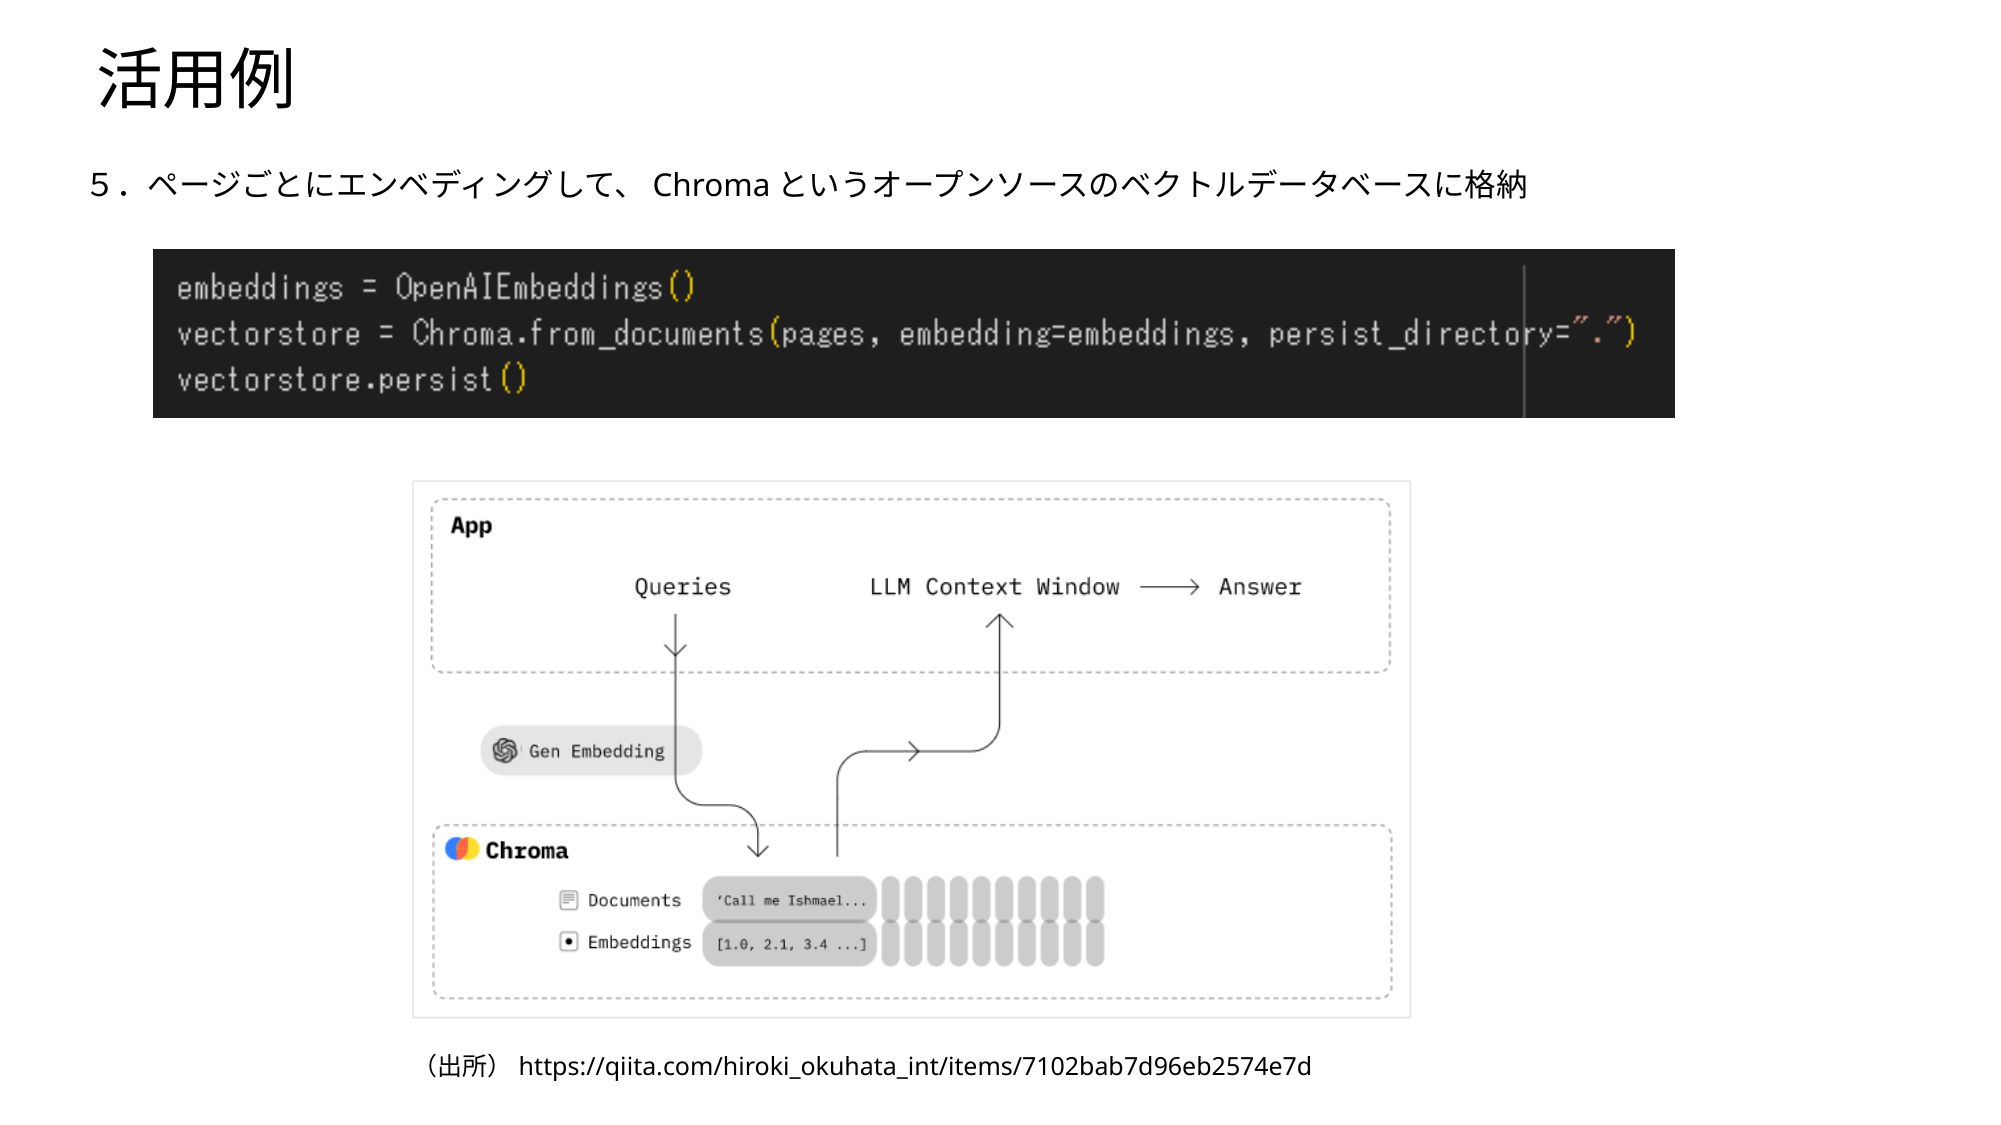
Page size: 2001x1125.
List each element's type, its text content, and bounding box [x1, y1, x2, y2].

picture [153, 249, 1675, 418]
list ５．ページごとにエンベディングして、Chromaというオープンソースのベクトルデータベースに格納 [69, 162, 1795, 236]
text_box （出所）https://qiita.com/hiroki_okuhata_int/items/7102bab7d96eb2574e7d [397, 1043, 1406, 1089]
title 活用例 [81, 32, 1806, 131]
picture [397, 470, 1423, 1029]
